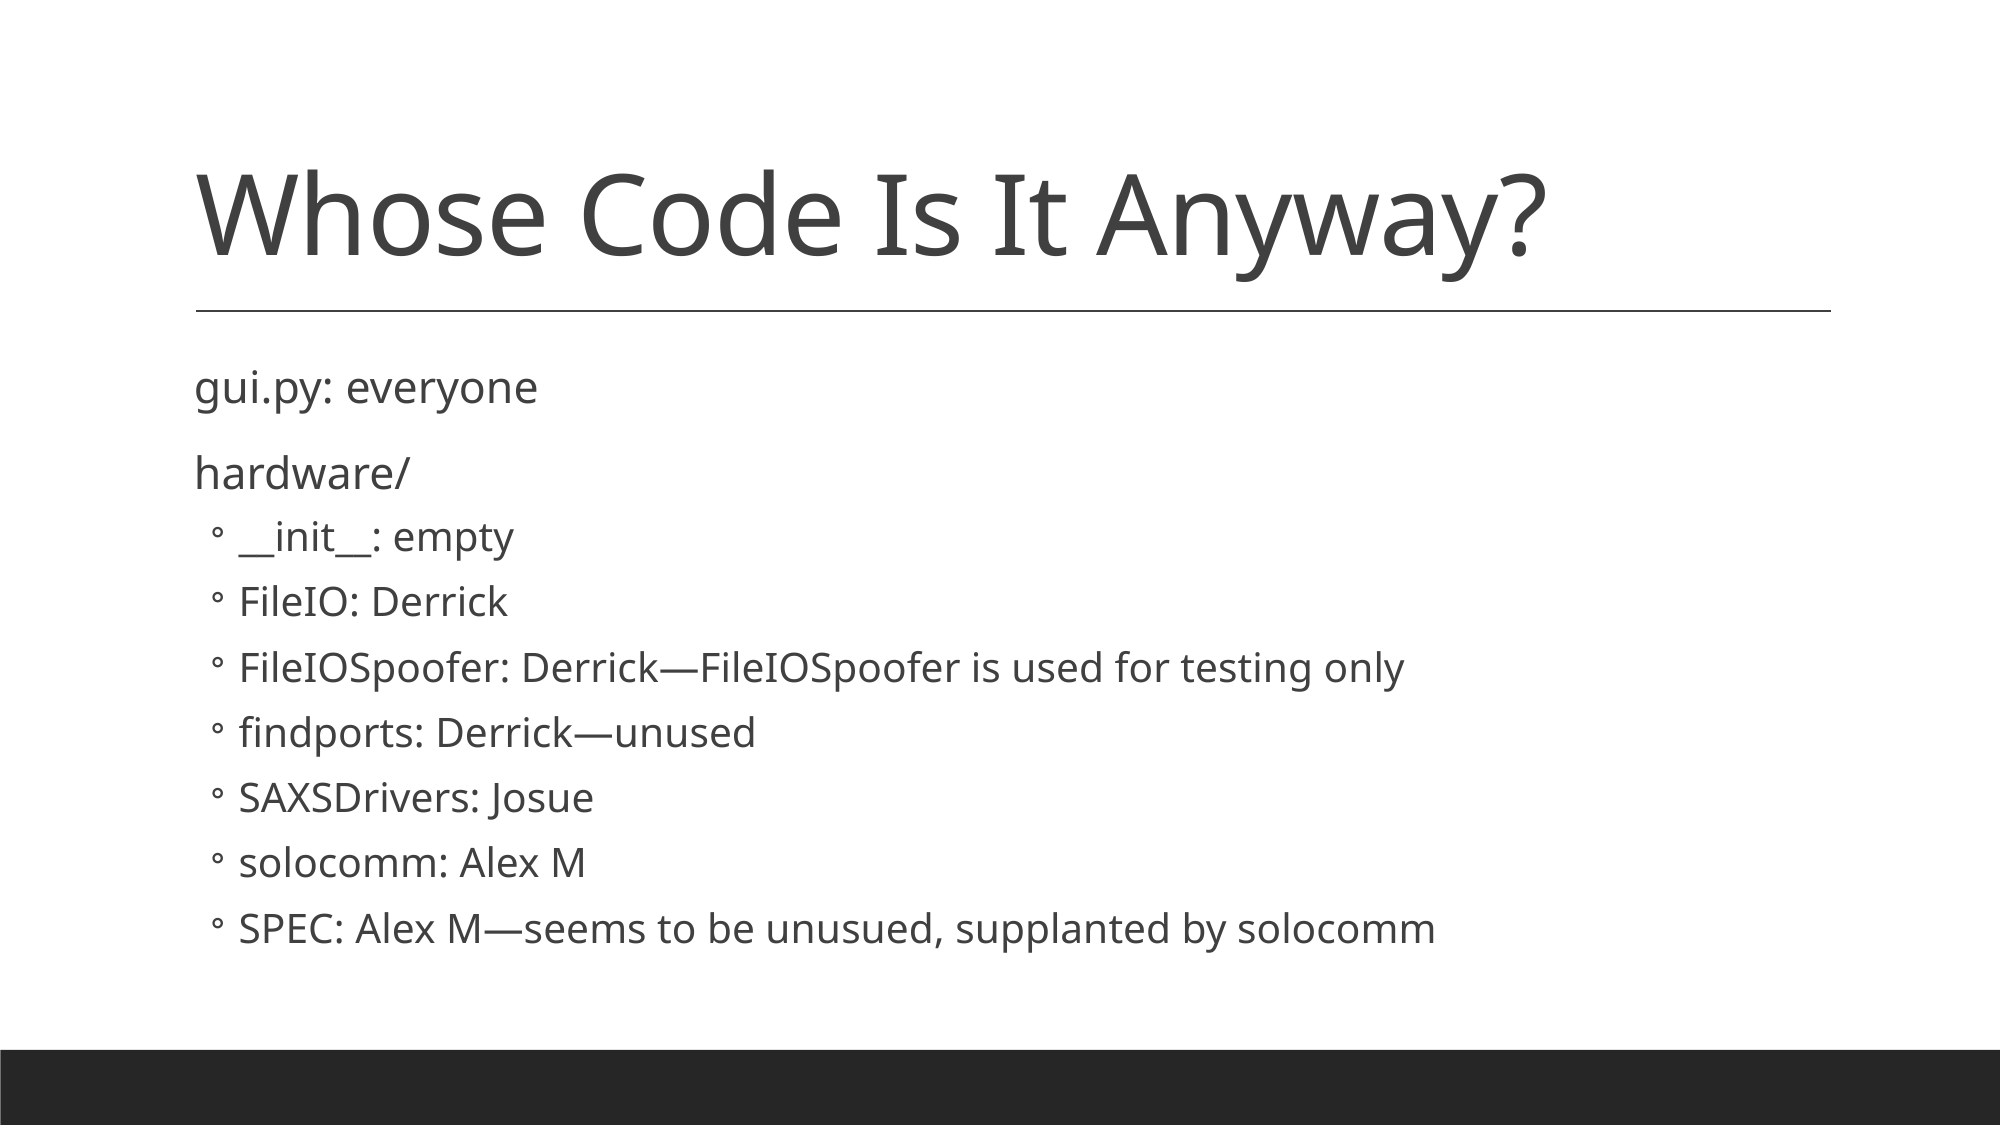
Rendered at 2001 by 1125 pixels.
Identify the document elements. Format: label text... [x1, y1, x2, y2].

title Whose Code Is It Anyway? [180, 47, 1830, 285]
list gui.py: everyone hardware/ __init__: empty FileIO: Derrick FileIOSpoofer: Derrick—FileIOSpoofer is used for testing only findports: Derrick—unused SAXSDrivers: Josue solocomm: Alex M SPEC: Alex M—seems to be unusued, supplanted by solocomm [180, 345, 1830, 963]
